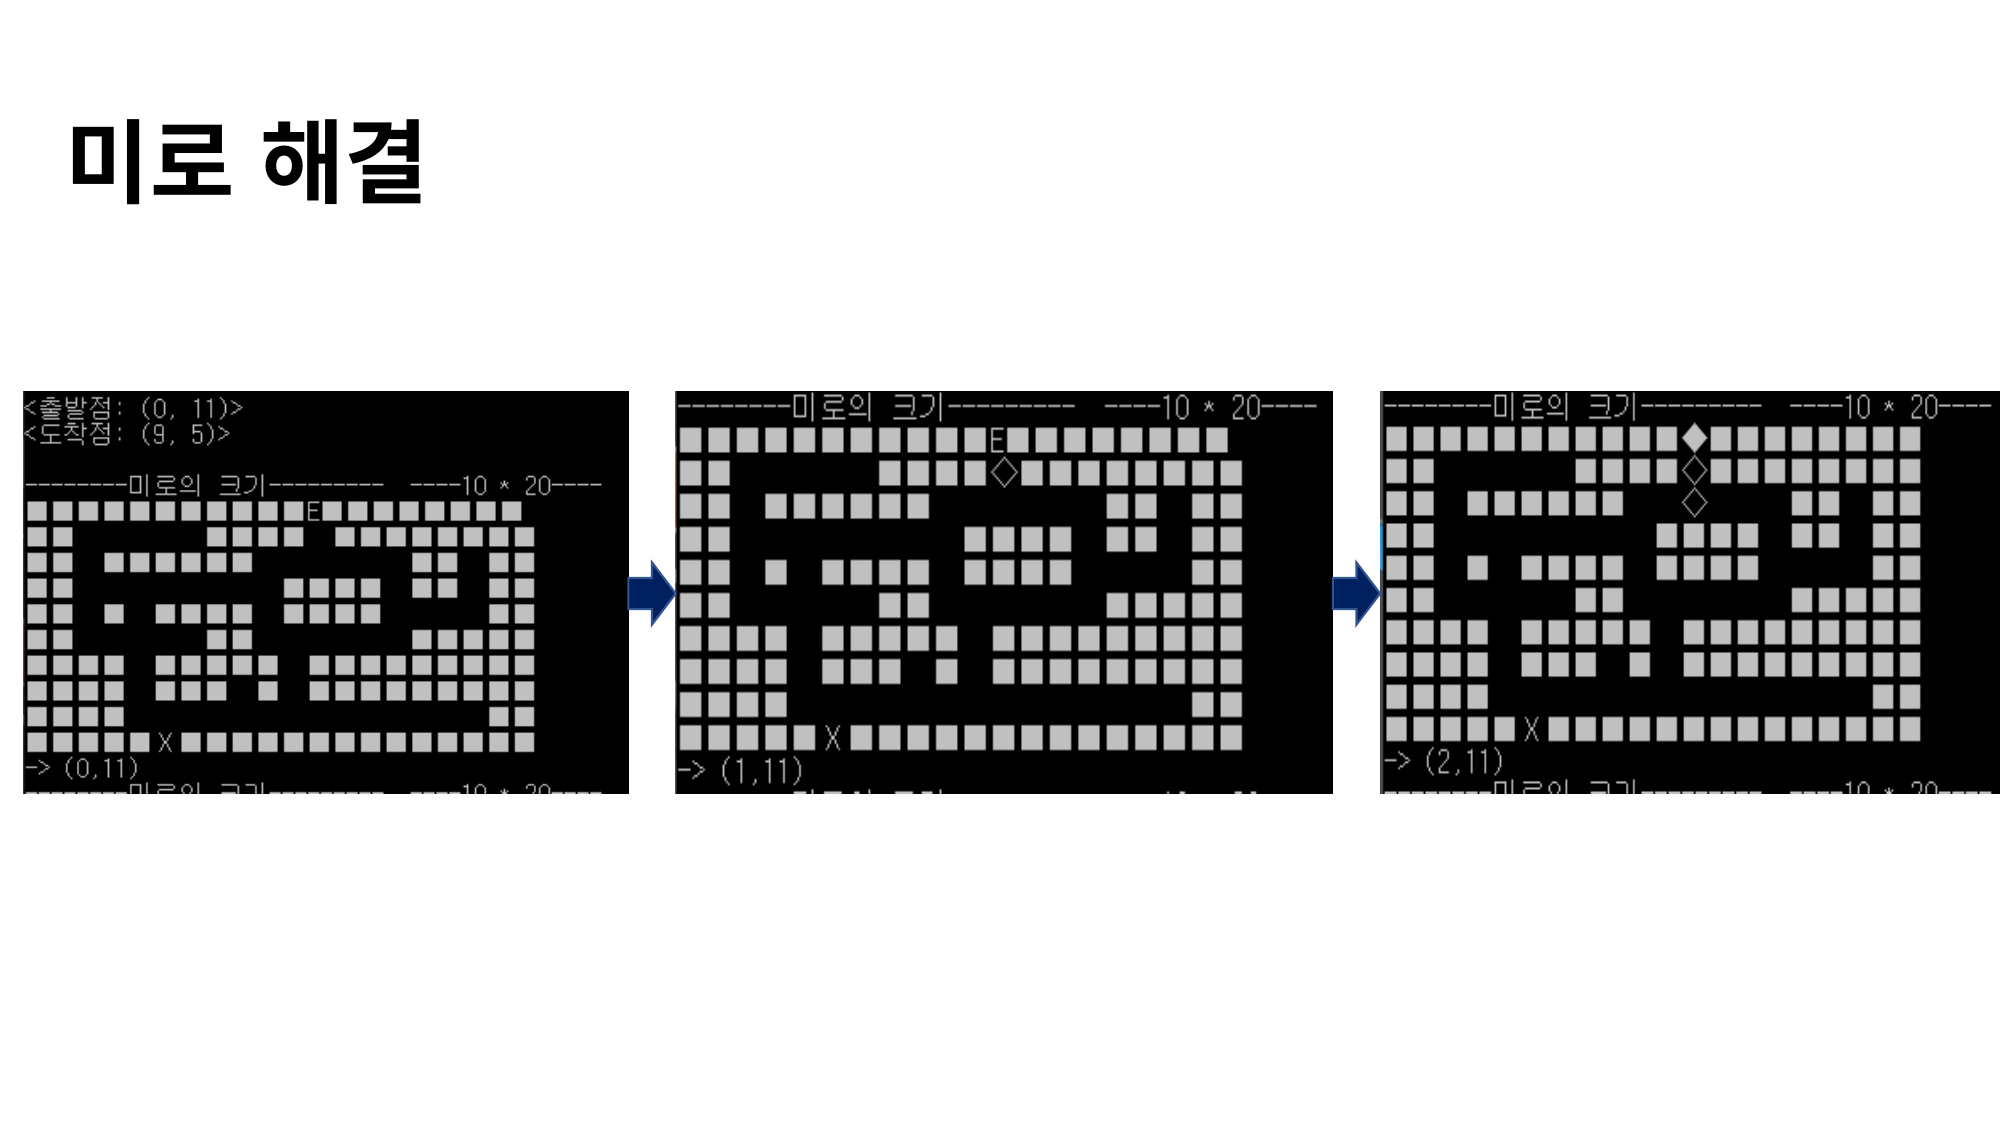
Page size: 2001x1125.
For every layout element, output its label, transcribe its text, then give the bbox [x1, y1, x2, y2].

title 미로 해결 [50, 58, 1776, 276]
text_box [1333, 559, 1380, 628]
picture [23, 391, 629, 794]
text_box [629, 559, 675, 628]
picture [675, 391, 1333, 794]
picture [1380, 391, 2000, 794]
